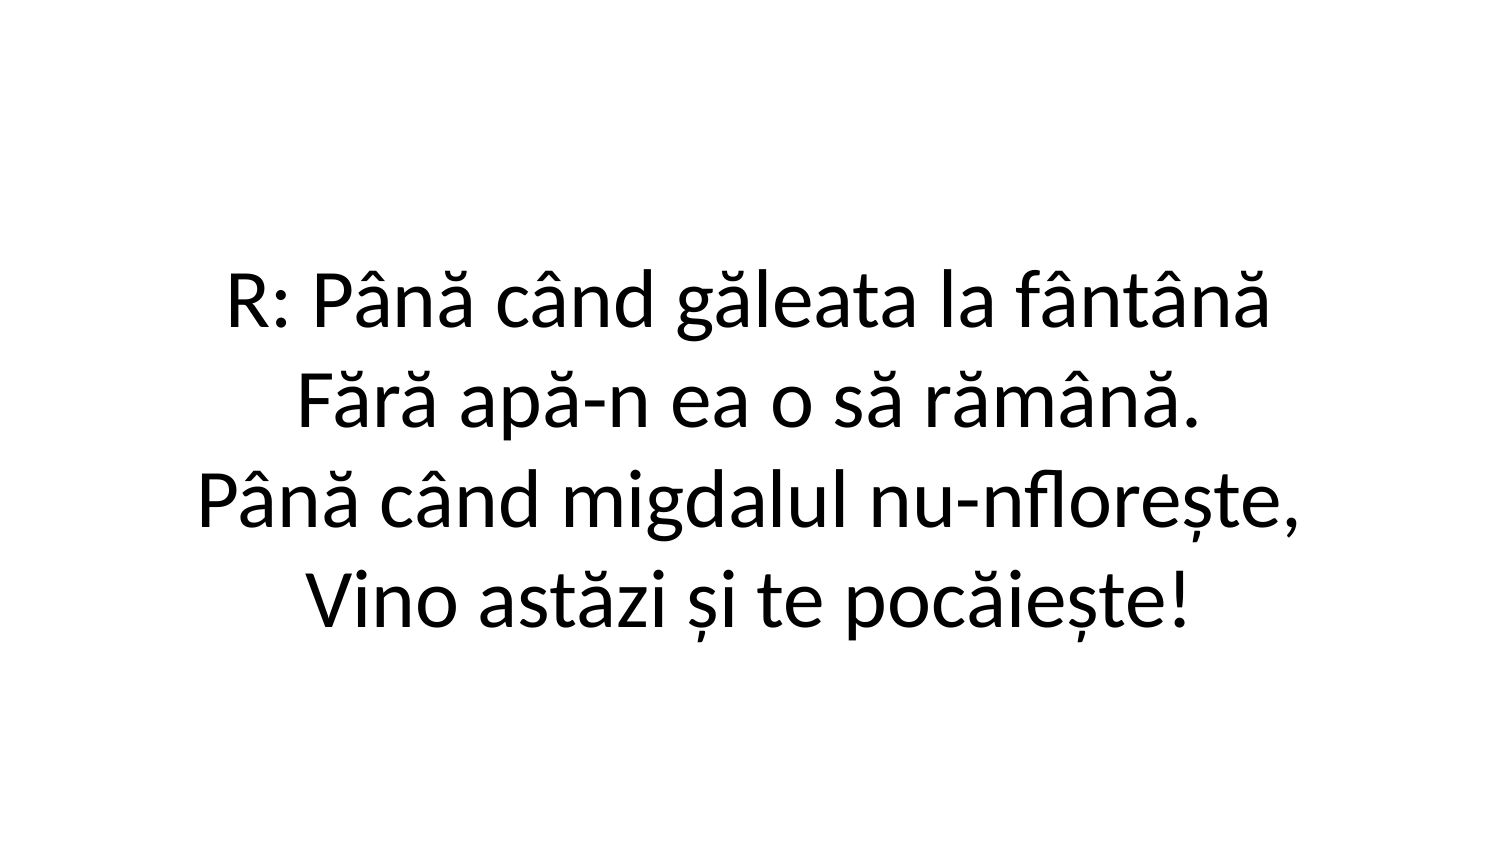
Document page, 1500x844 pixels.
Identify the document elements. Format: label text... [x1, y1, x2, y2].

text_box R: Până când găleata la fântână Fără apă-n ea o să rămână. Până când migdalul nu-nflorește, Vino astăzi și te pocăiește! [181, 192, 1319, 652]
